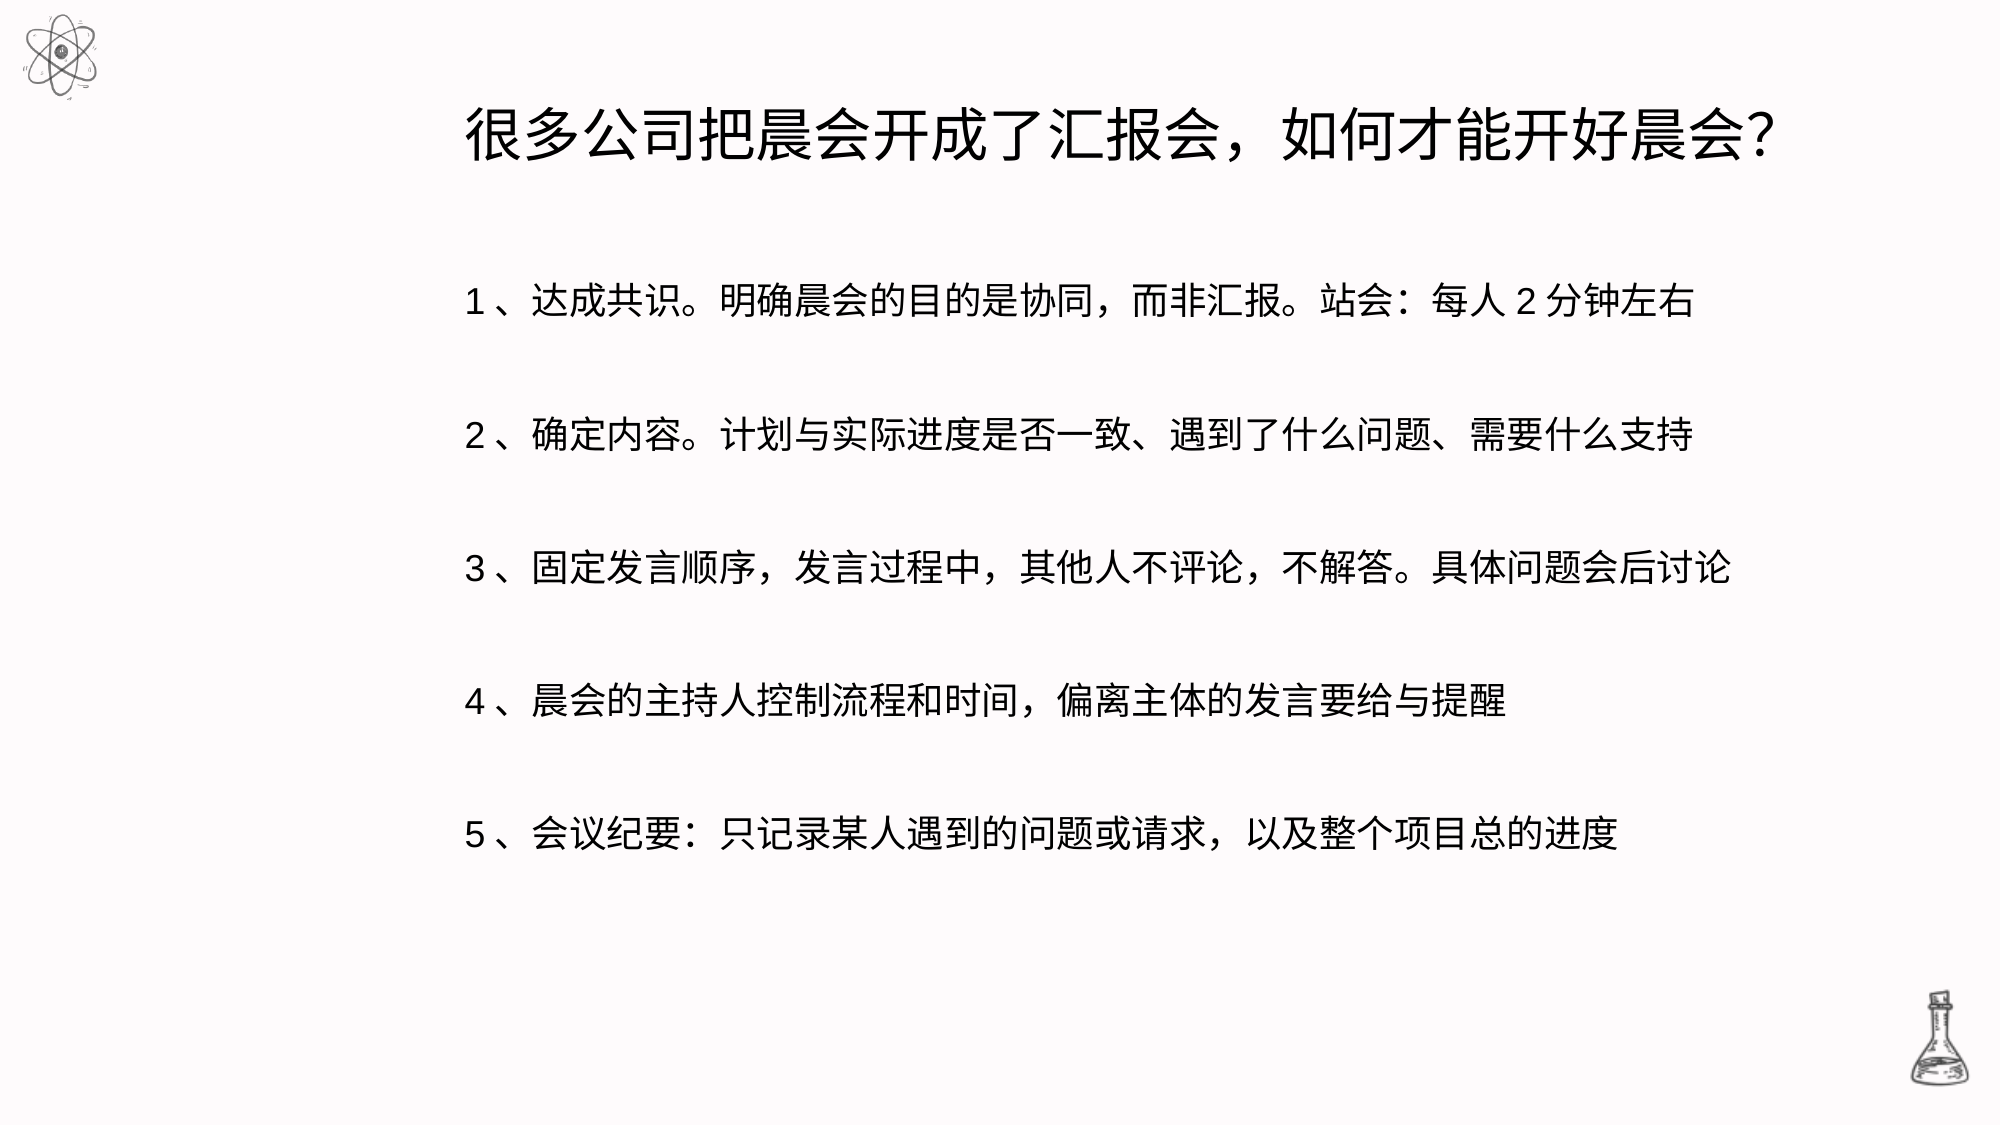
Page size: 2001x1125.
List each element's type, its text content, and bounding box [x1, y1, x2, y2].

text_box 3、固定发言顺序，发言过程中，其他人不评论，不解答。具体问题会后讨论 [449, 536, 1805, 596]
text_box 很多公司把晨会开成了汇报会，如何才能开好晨会？ [449, 91, 1836, 176]
text_box 4、晨会的主持人控制流程和时间，偏离主体的发言要给与提醒 [449, 669, 1805, 729]
text_box 1、达成共识。明确晨会的目的是协同，而非汇报。站会：每人2分钟左右 [449, 270, 1805, 330]
picture [0, 0, 119, 117]
text_box 2、确定内容。计划与实际进度是否一致、遇到了什么问题、需要什么支持 [449, 403, 1805, 463]
picture [1881, 978, 2000, 1098]
text_box 5、会议纪要：只记录某人遇到的问题或请求，以及整个项目总的进度 [449, 802, 1805, 862]
